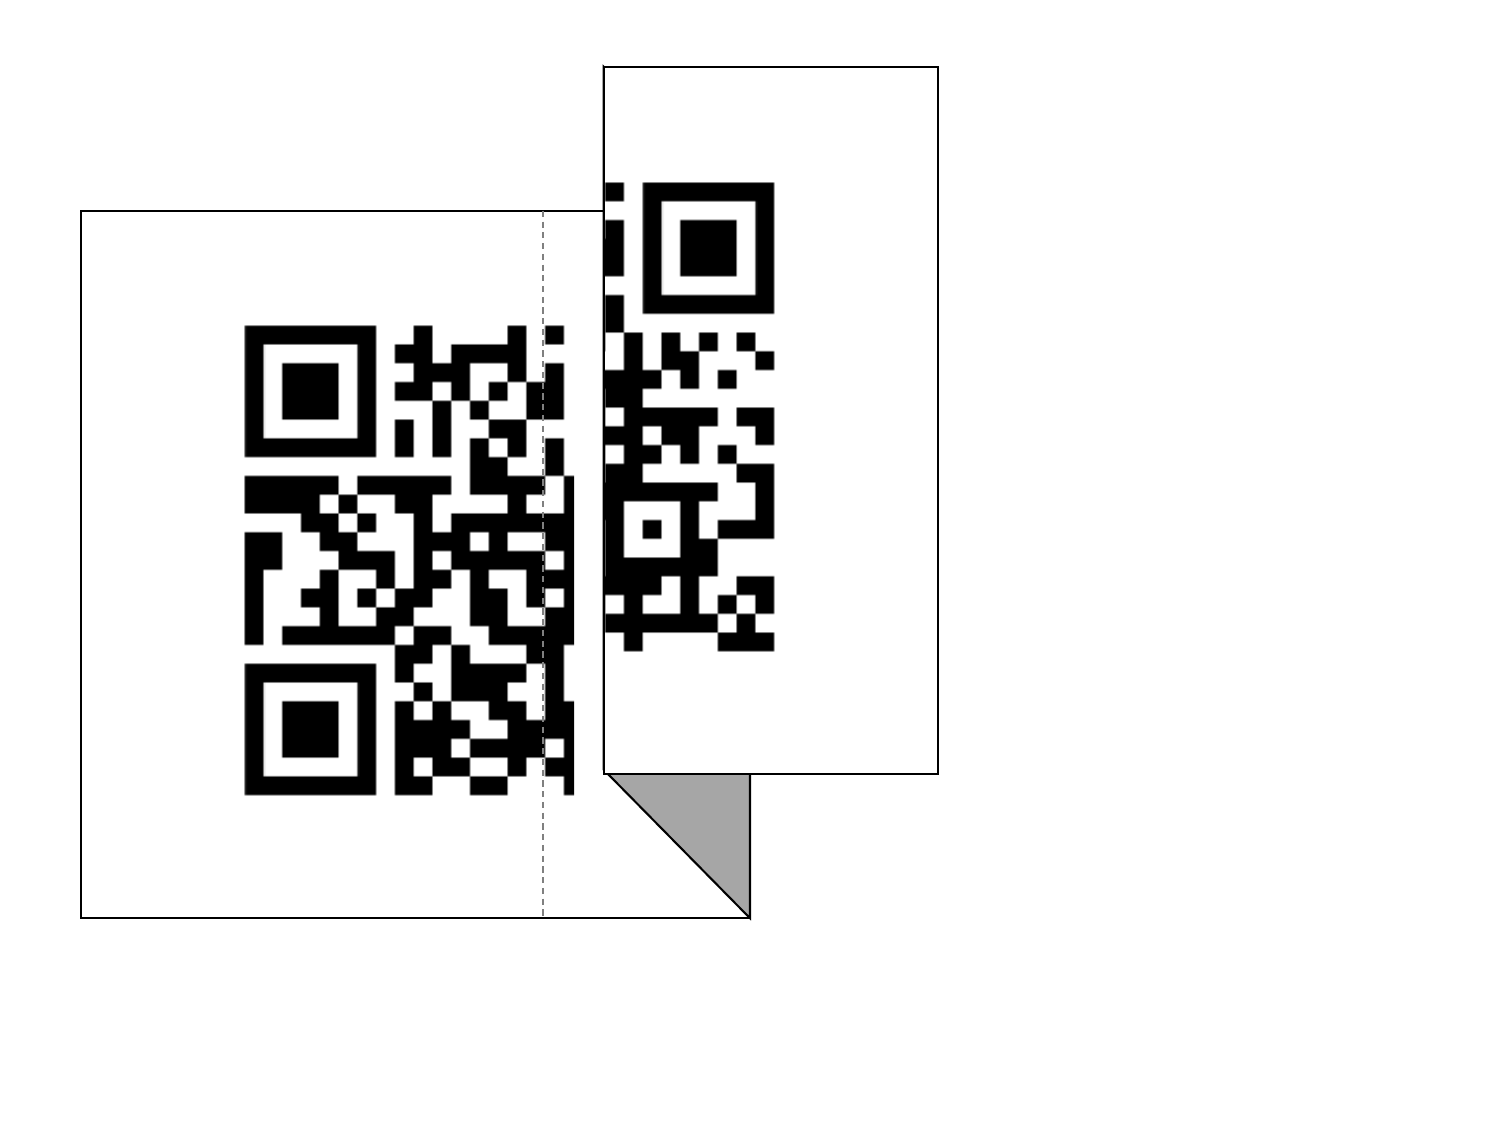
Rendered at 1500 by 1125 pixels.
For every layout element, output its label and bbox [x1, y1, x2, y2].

text_box [544, 210, 748, 919]
picture [544, 249, 575, 875]
picture [603, 106, 854, 732]
text_box [607, 775, 752, 921]
text_box [603, 66, 939, 775]
picture [168, 249, 543, 875]
text_box [80, 210, 543, 919]
